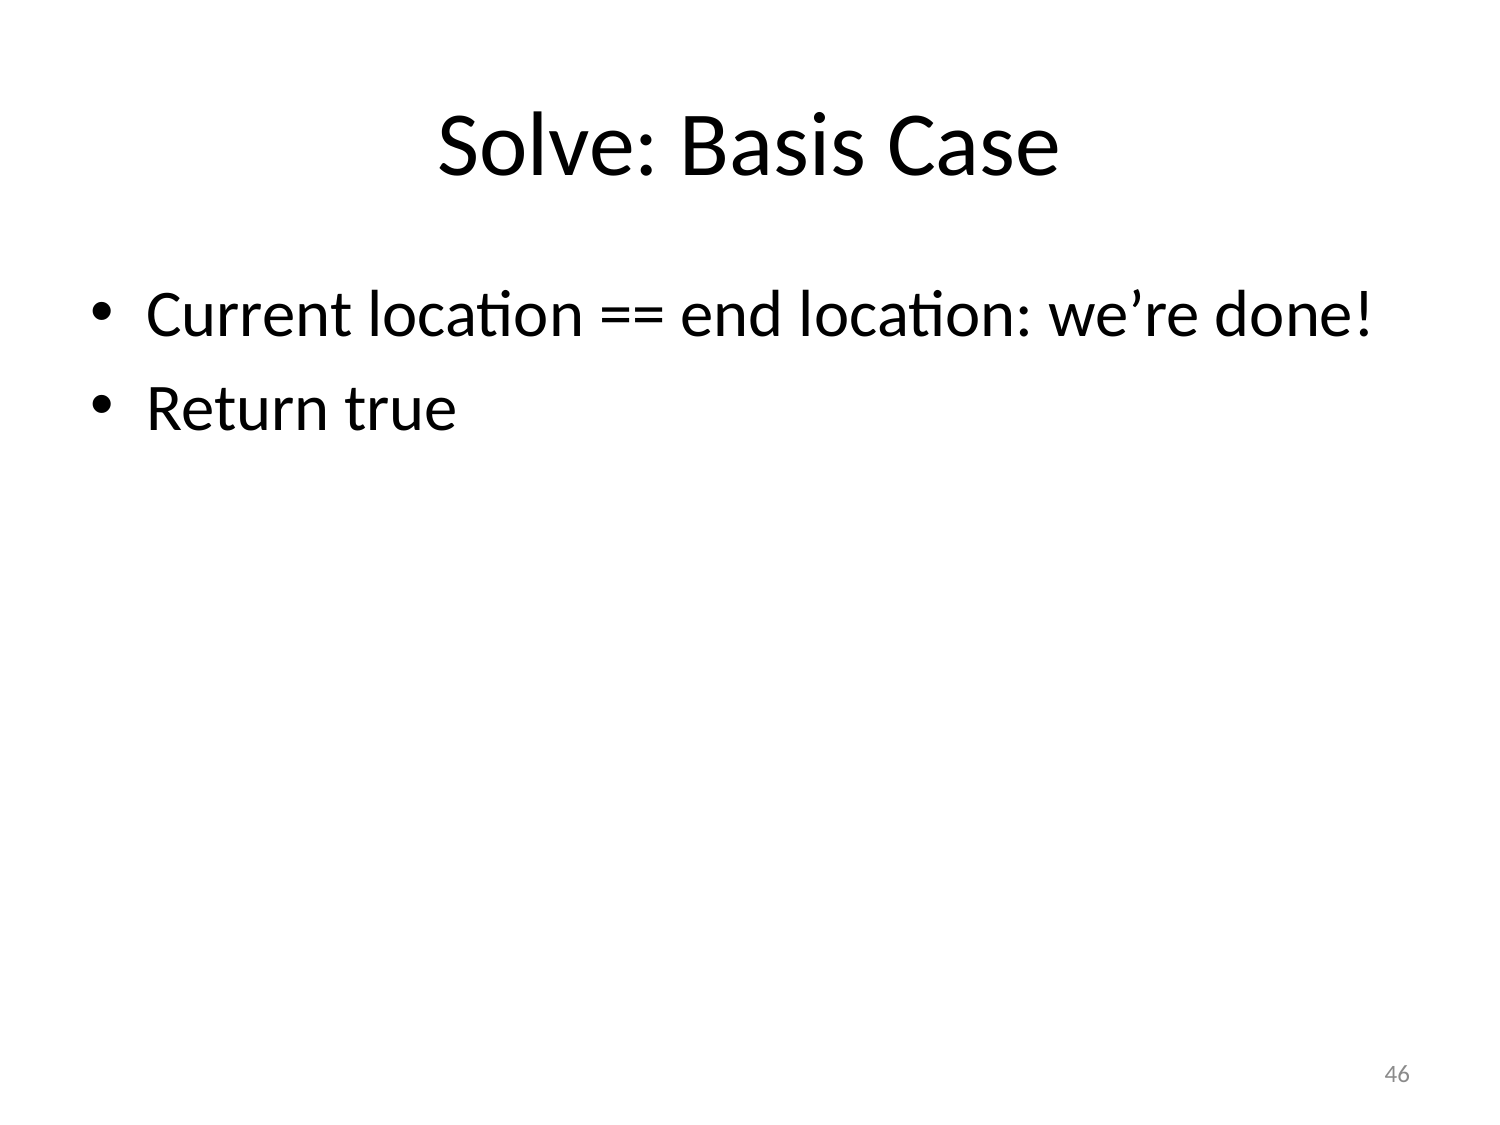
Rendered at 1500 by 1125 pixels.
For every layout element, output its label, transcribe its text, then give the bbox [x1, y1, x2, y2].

list Current location == end location: we’re done! Return true [75, 262, 1425, 1005]
slide_number 46 [1074, 1042, 1425, 1103]
title Solve: Basis Case [75, 45, 1425, 233]
